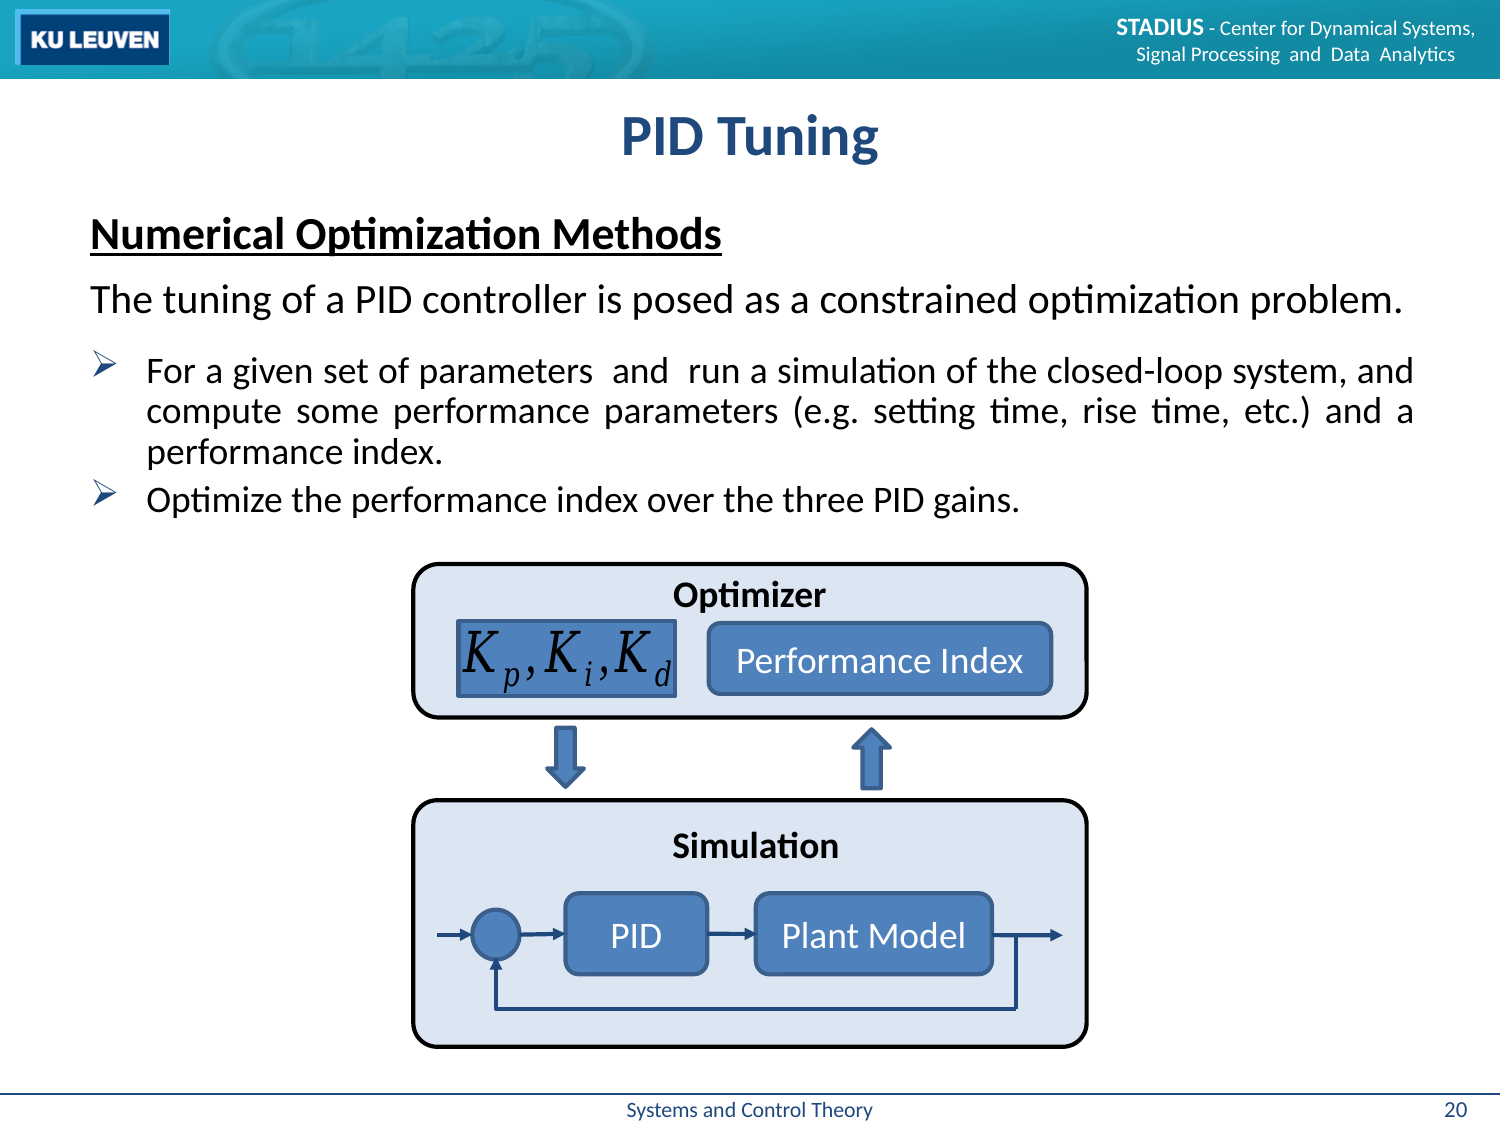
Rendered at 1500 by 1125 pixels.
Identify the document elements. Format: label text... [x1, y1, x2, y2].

slide_number 20 [1387, 1086, 1483, 1125]
picture [0, 0, 1500, 79]
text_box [413, 562, 1087, 1048]
list Numerical Optimization Methods [75, 196, 1431, 268]
title PID Tuning [75, 91, 1425, 173]
